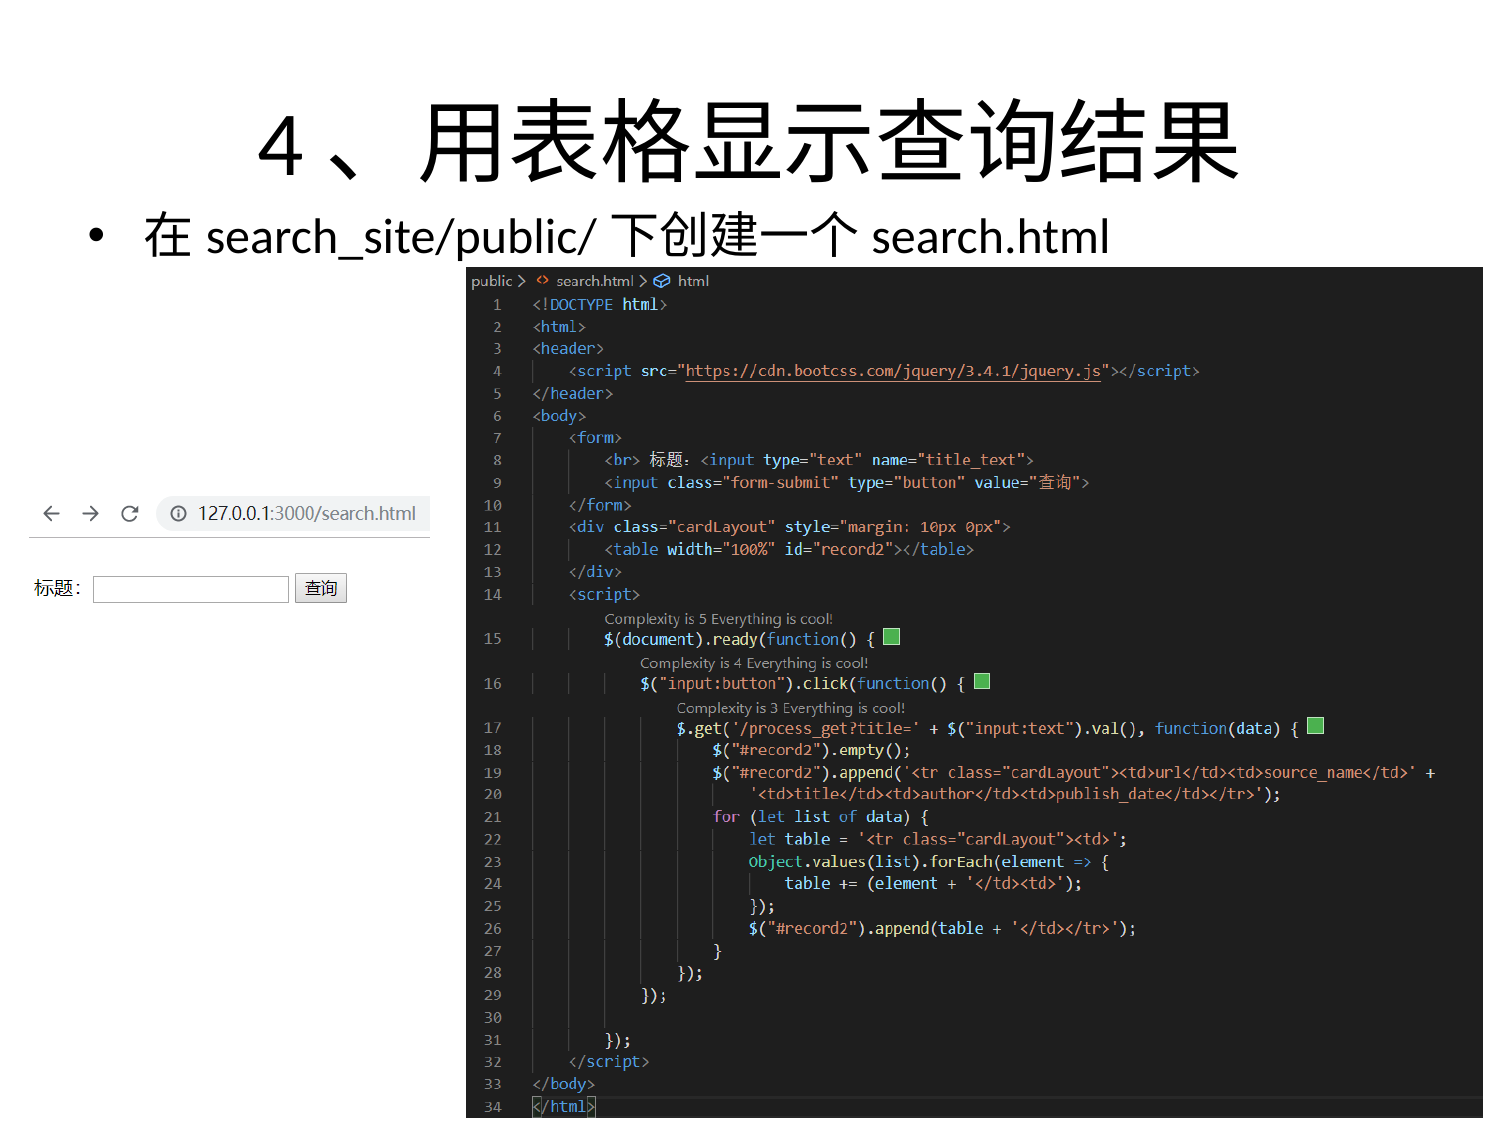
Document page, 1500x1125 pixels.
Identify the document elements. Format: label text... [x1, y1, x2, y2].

picture [29, 490, 431, 681]
title 4、用表格显示查询结果 [75, 45, 1425, 233]
list 在search_site/public/下创建一个search.html [72, 196, 1423, 939]
picture [466, 266, 1484, 1118]
